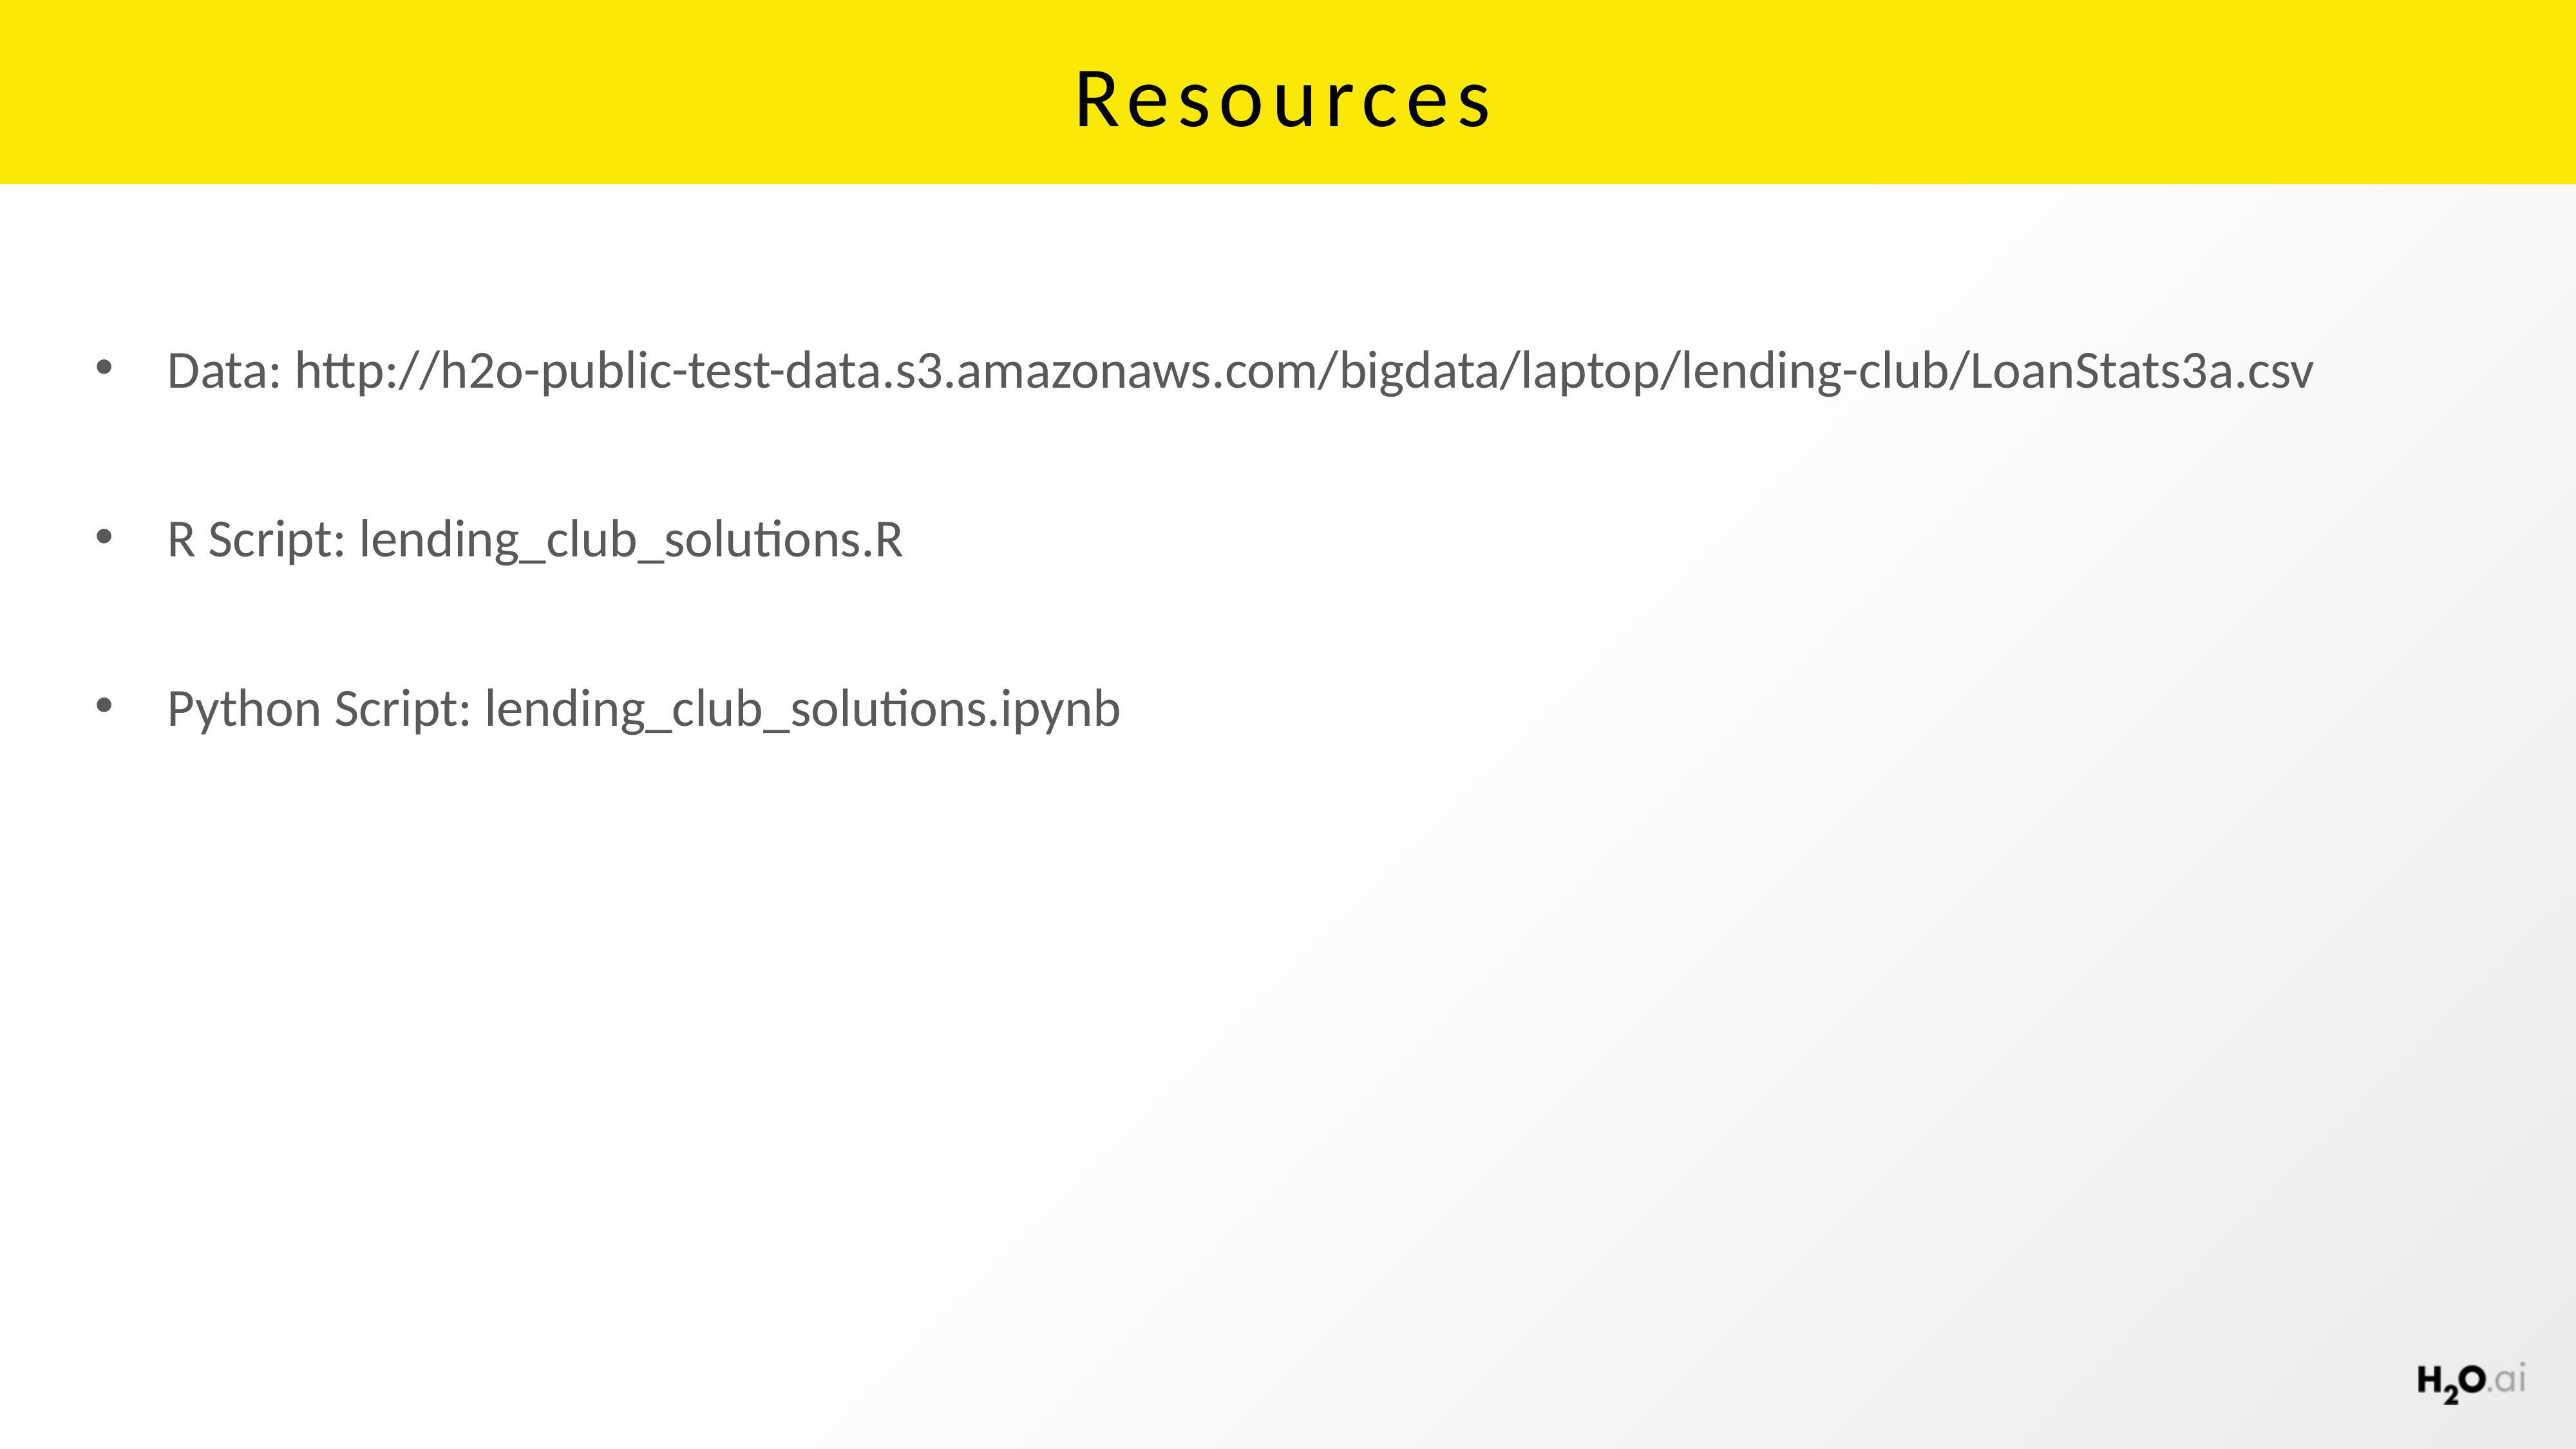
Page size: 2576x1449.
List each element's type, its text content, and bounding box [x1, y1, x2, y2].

title Resources [57, 0, 2508, 186]
list Data: http://h2o-public-test-data.s3.amazonaws.com/bigdata/laptop/lending-club/LoanStats3a.csv R Script: lending_club_solutions.R Python Script: lending_club_solutions.ipynb [84, 324, 2480, 1372]
picture [2418, 1361, 2526, 1405]
